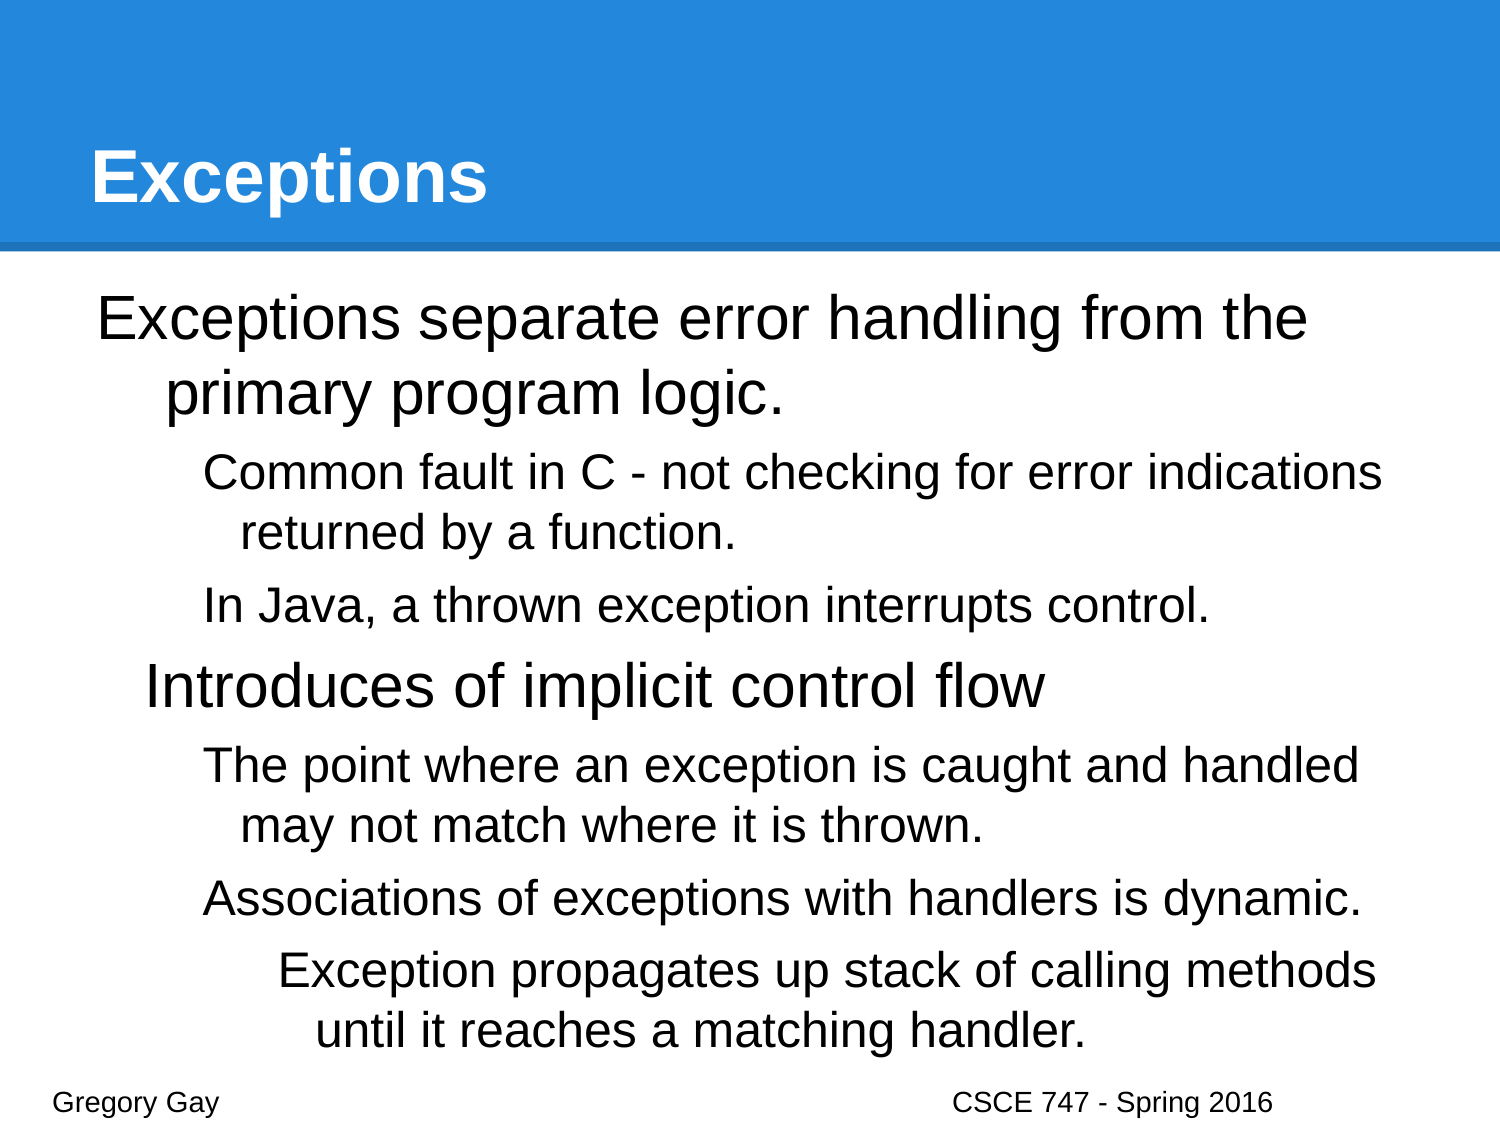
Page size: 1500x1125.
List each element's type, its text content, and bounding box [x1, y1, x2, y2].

list Exceptions separate error handling from the primary program logic. Common fault in C - not checking for error indications returned by a function. In Java, a thrown exception interrupts control. Introduces of implicit control flow The point where an exception is caught and handled may not match where it is thrown. Associations of exceptions with handlers is dynamic. Exception propagates up stack of calling methods until it reaches a matching handler. [75, 262, 1425, 1068]
title Exceptions [75, 45, 1425, 233]
text_box Gregory Gay CSCE 747 - Spring 2016 36 [37, 1068, 1463, 1114]
